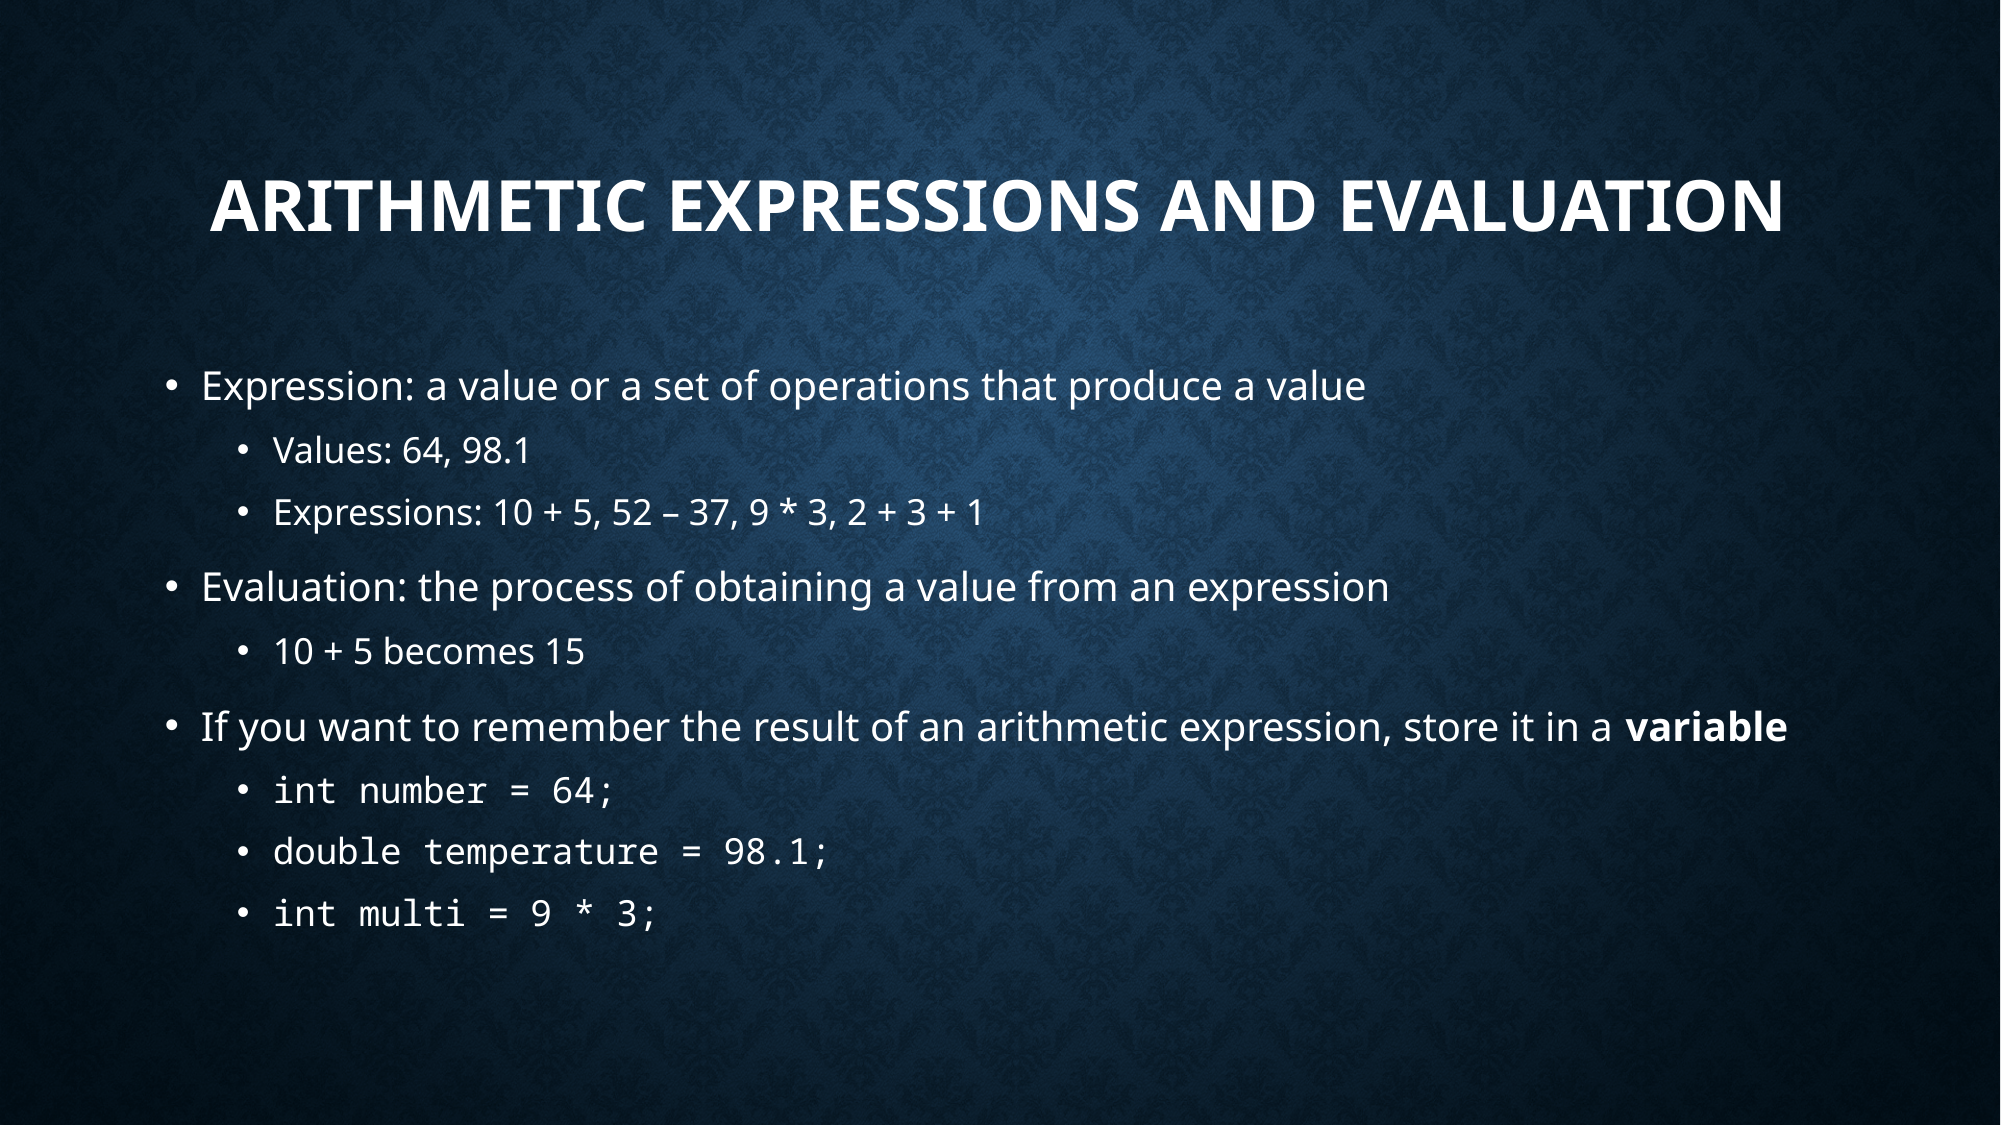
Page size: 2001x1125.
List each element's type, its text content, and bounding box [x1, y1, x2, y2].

title Arithmetic Expressions and Evaluation [149, 99, 1849, 318]
list Expression: a value or a set of operations that produce a value Values: 64, 98.1 Expressions: 10 + 5, 52 – 37, 9 * 3, 2 + 3 + 1 Evaluation: the process of obtaining a value from an expression 10 + 5 becomes 15 If you want to remember the result of an arithmetic expression, store it in a variable int number = 64; double temperature = 98.1; int multi = 9 * 3; [149, 343, 1849, 950]
